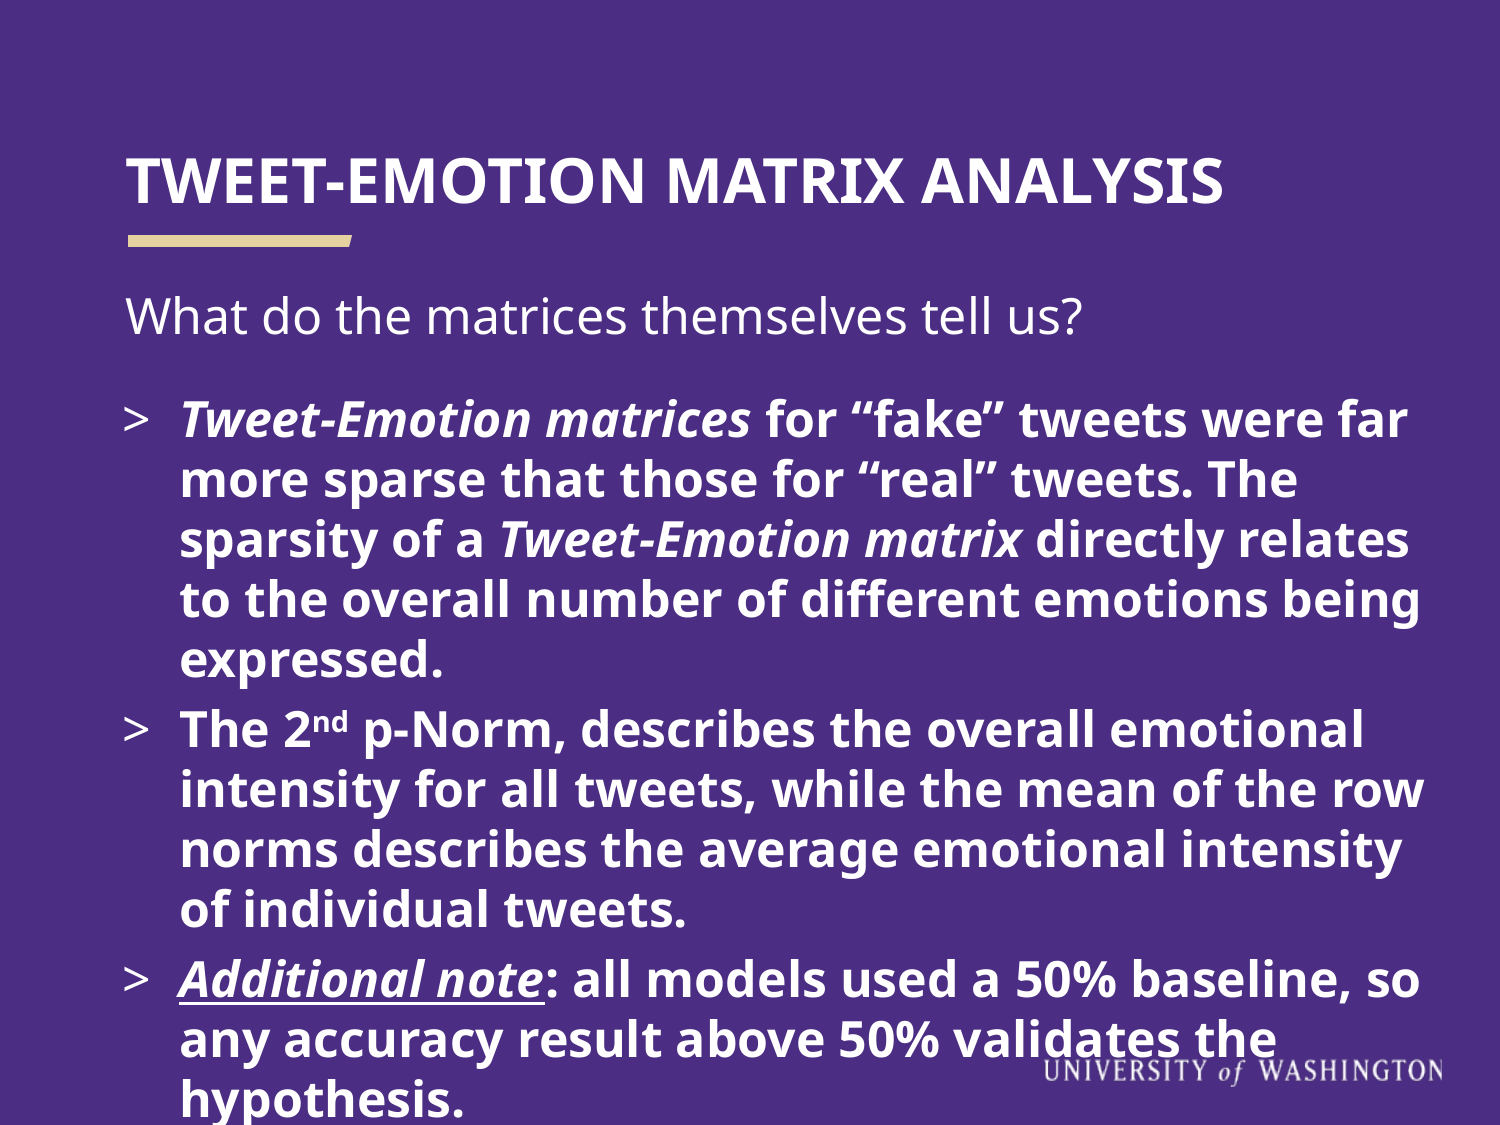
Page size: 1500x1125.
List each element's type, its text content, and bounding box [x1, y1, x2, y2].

title TWEET-EMOTION MATRIX ANALYSIS [110, 59, 1453, 224]
list Tweet-Emotion matrices for “fake” tweets were far more sparse that those for “real” tweets. The sparsity of a Tweet-Emotion matrix directly relates to the overall number of different emotions being expressed. The 2nd p-Norm, describes the overall emotional intensity for all tweets, while the mean of the row norms describes the average emotional intensity of individual tweets. Additional note: all models used a 50% baseline, so any accuracy result above 50% validates the hypothesis. [108, 380, 1453, 1006]
picture [128, 235, 352, 247]
list What do the matrices themselves tell us? [110, 283, 1453, 352]
